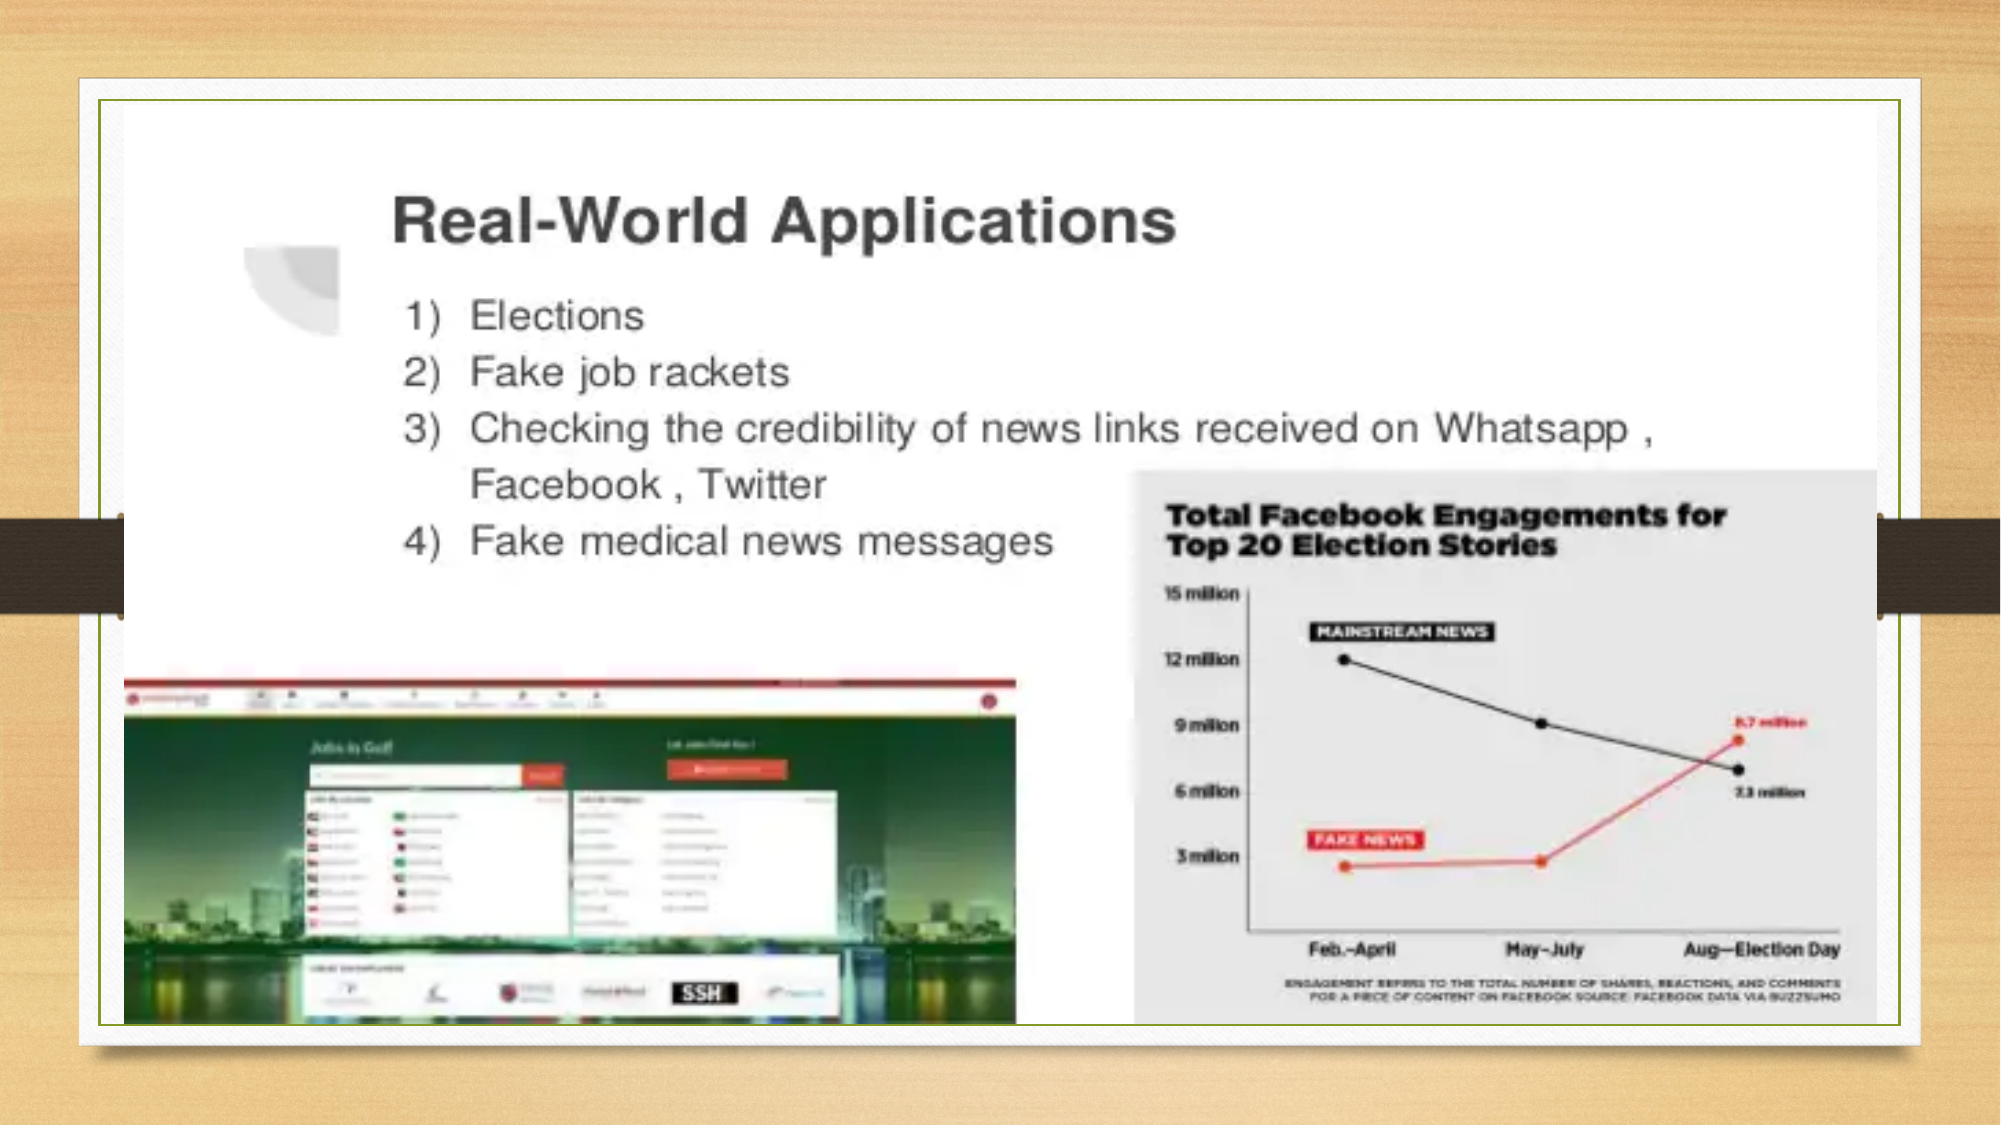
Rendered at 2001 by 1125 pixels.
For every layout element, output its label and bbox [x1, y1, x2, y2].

list [124, 104, 1877, 1025]
picture [0, 0, 2001, 1125]
